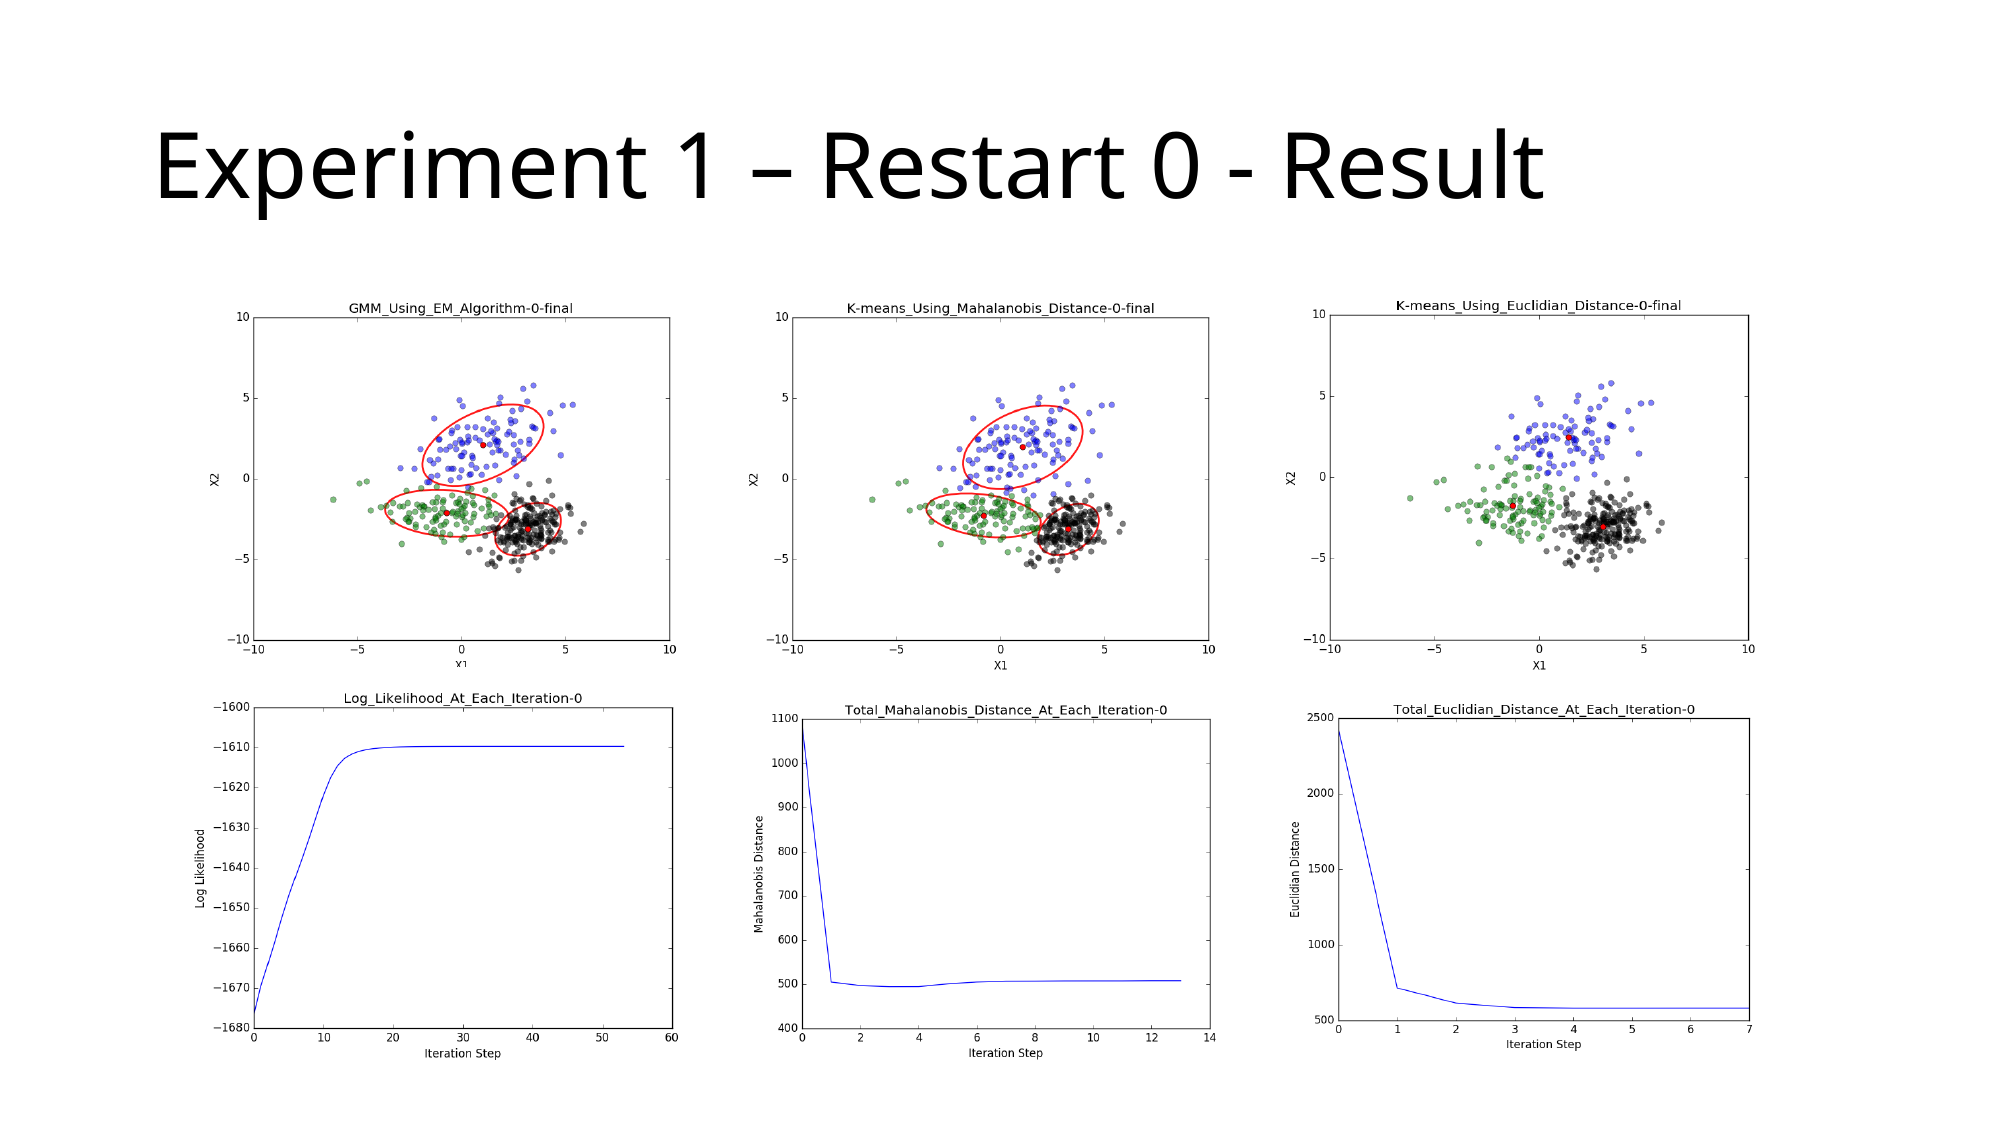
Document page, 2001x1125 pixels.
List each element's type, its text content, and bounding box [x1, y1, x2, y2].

title Experiment 1 – Restart 0 - Result [137, 59, 1863, 278]
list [186, 277, 723, 667]
picture [186, 274, 1802, 1068]
